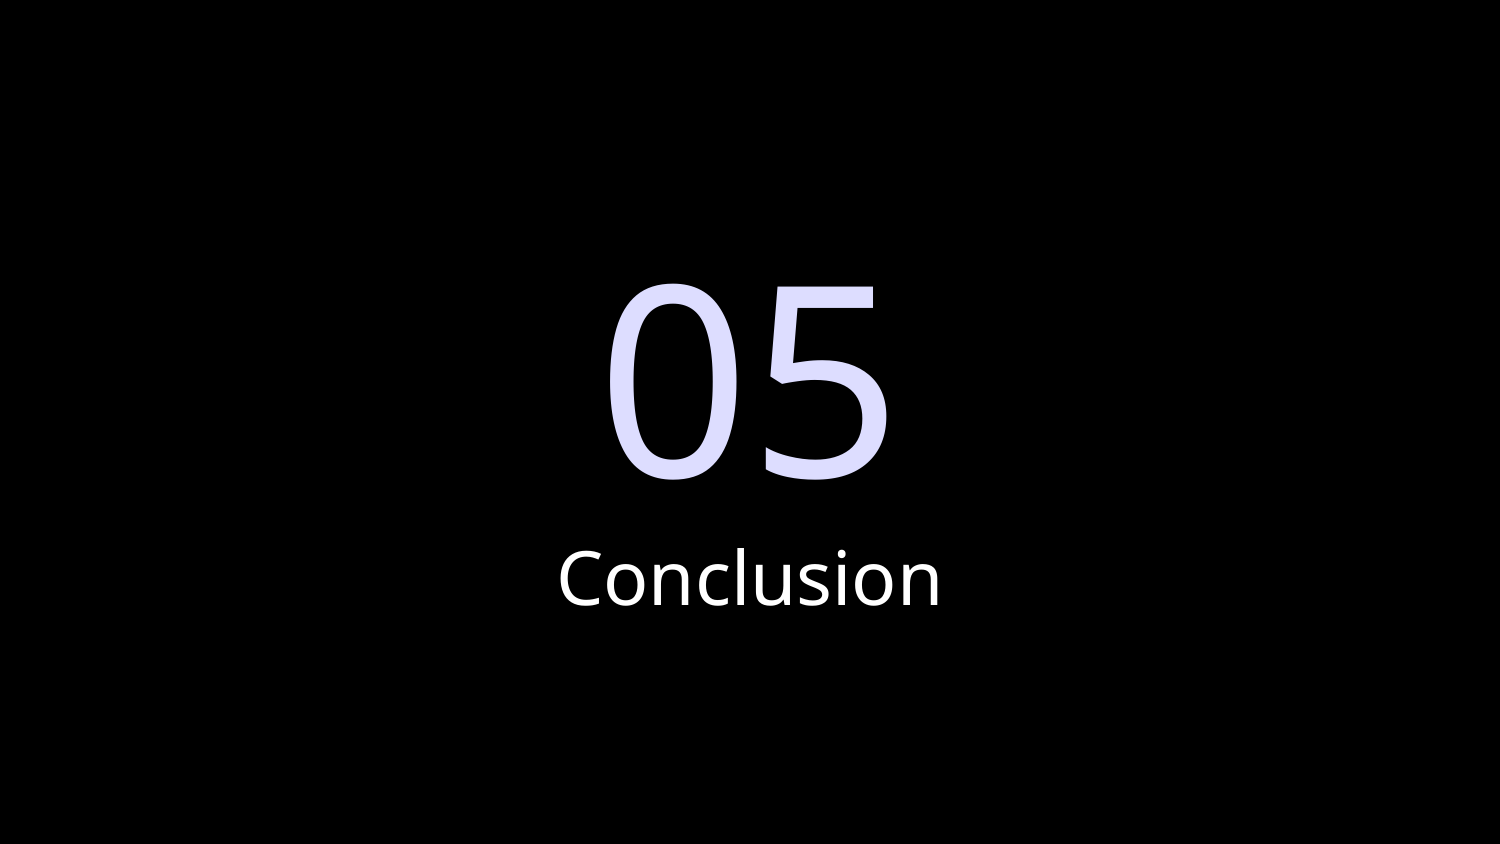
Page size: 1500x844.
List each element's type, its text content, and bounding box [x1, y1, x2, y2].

title Conclusion [114, 503, 1386, 648]
title 05 [537, 195, 963, 497]
